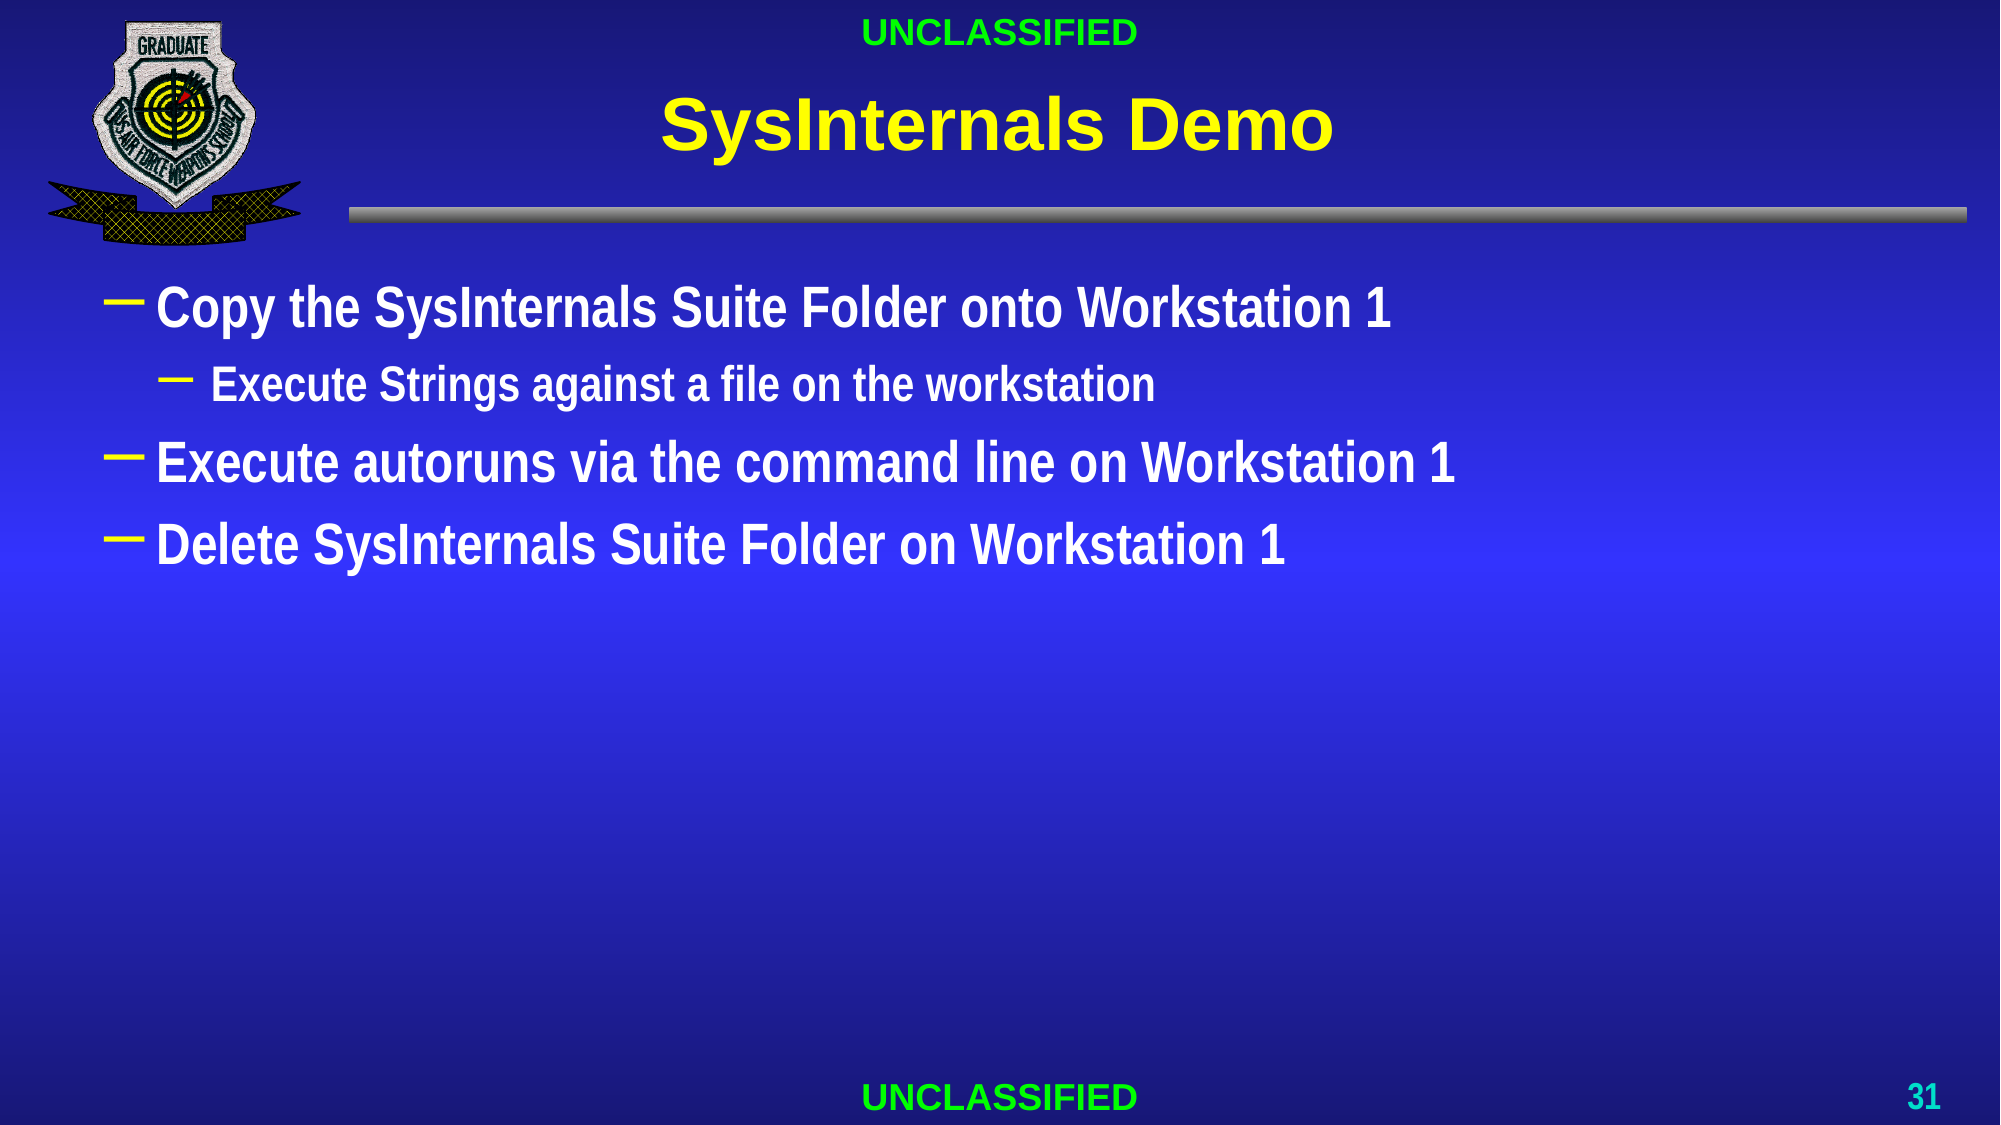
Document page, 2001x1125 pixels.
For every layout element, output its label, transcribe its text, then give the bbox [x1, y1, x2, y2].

picture [89, 16, 260, 211]
list Copy the SysInternals Suite Folder onto Workstation 1 Execute Strings against a file on the workstation Execute autoruns via the command line on Workstation 1 Delete SysInternals Suite Folder on Workstation 1 [88, 261, 1910, 1049]
title SysInternals Demo [348, 32, 1648, 221]
